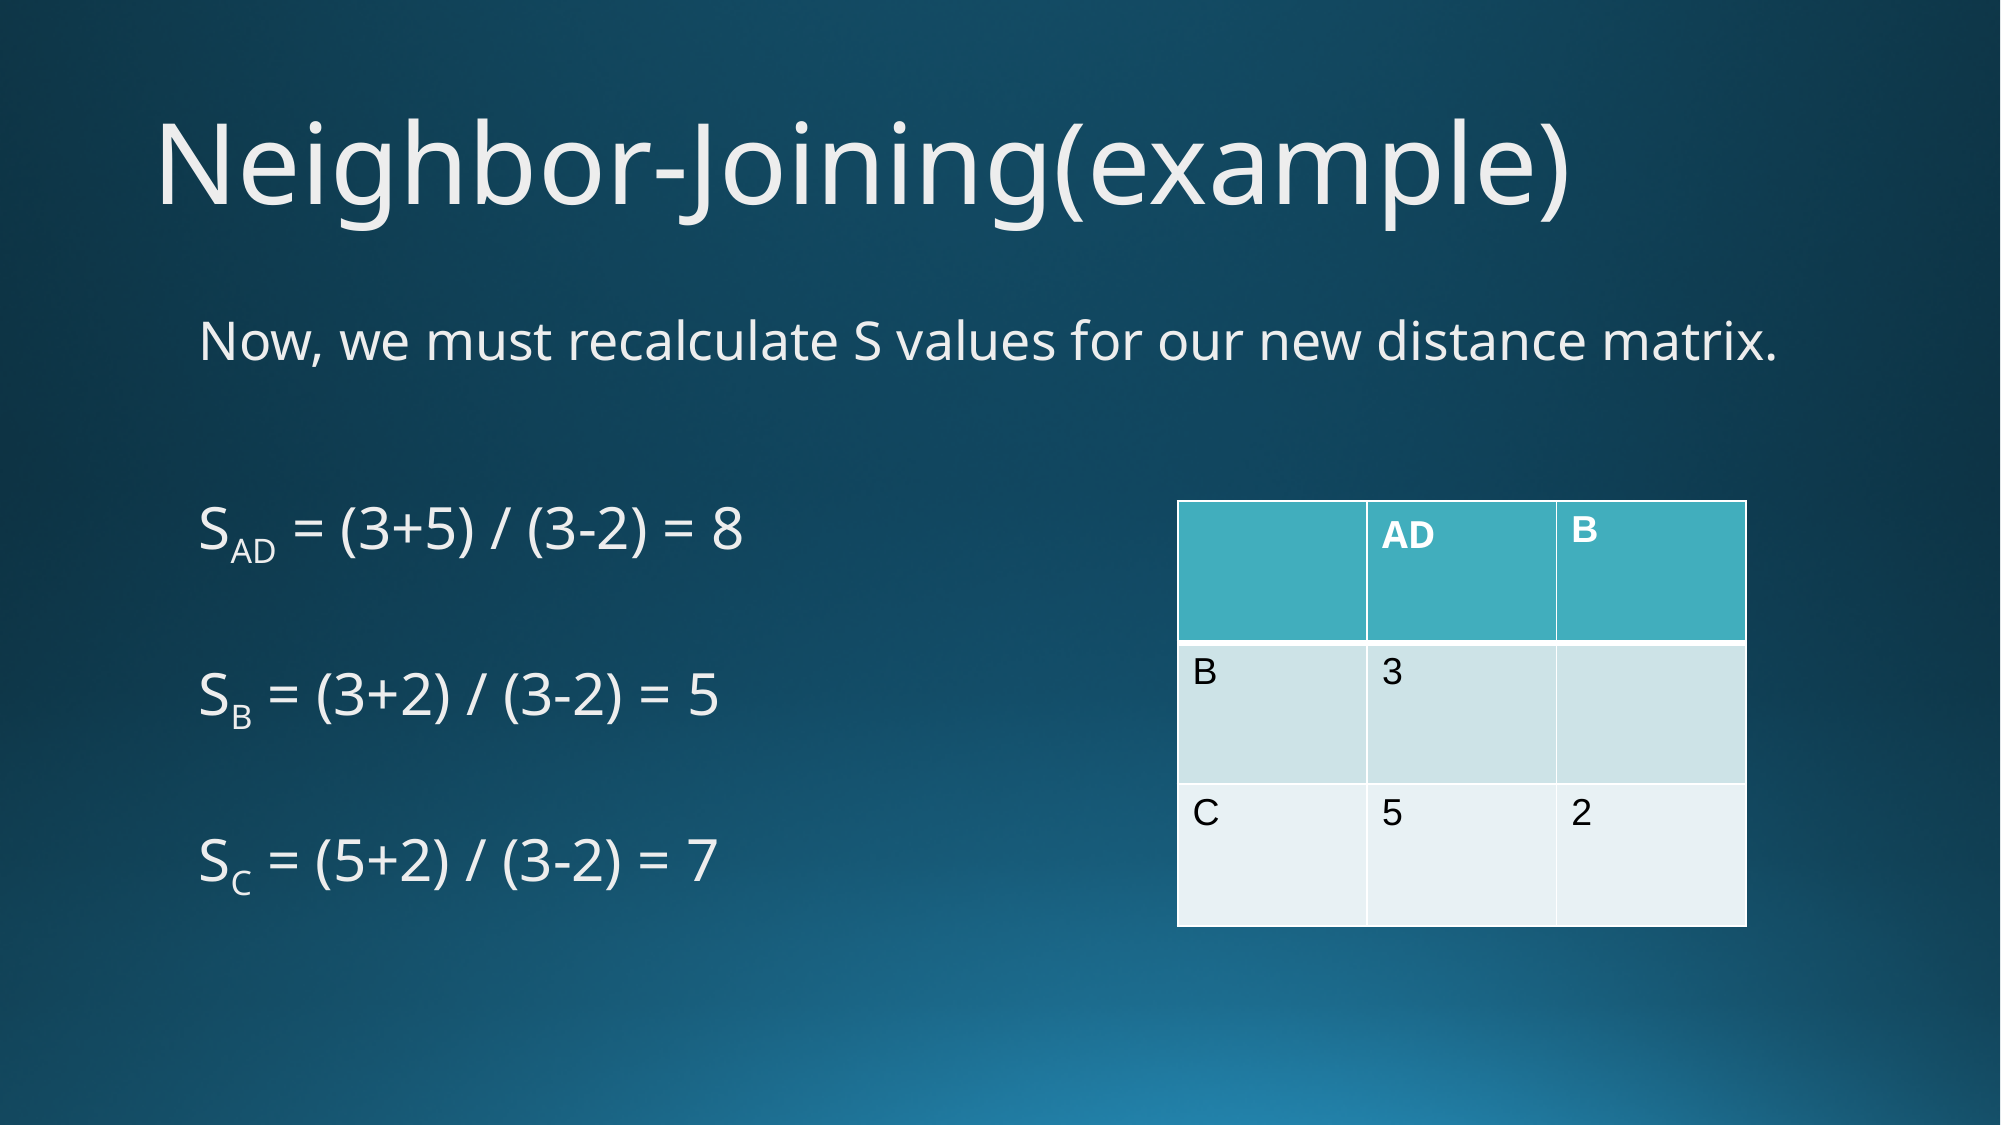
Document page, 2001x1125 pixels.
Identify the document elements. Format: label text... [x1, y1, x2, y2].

table_cell B [1179, 646, 1366, 783]
table_cell C [1179, 785, 1366, 925]
table_header AD [1368, 502, 1556, 640]
table_header B [1557, 502, 1745, 640]
title Neighbor-Joining(example) [137, 59, 1863, 278]
picture [0, 0, 2001, 1125]
table_cell [1557, 646, 1745, 783]
table_cell 3 [1368, 646, 1556, 783]
text_box SAD = (3+5) / (3-2) = 8 SB = (3+2) / (3-2) = 5 SC = (5+2) / (3-2) = 7 [183, 479, 1119, 950]
table_cell 5 [1368, 785, 1556, 925]
table_header [1179, 502, 1366, 640]
list Now, we must recalculate S values for our new distance matrix. [183, 299, 1912, 394]
table_cell 2 [1557, 785, 1745, 925]
